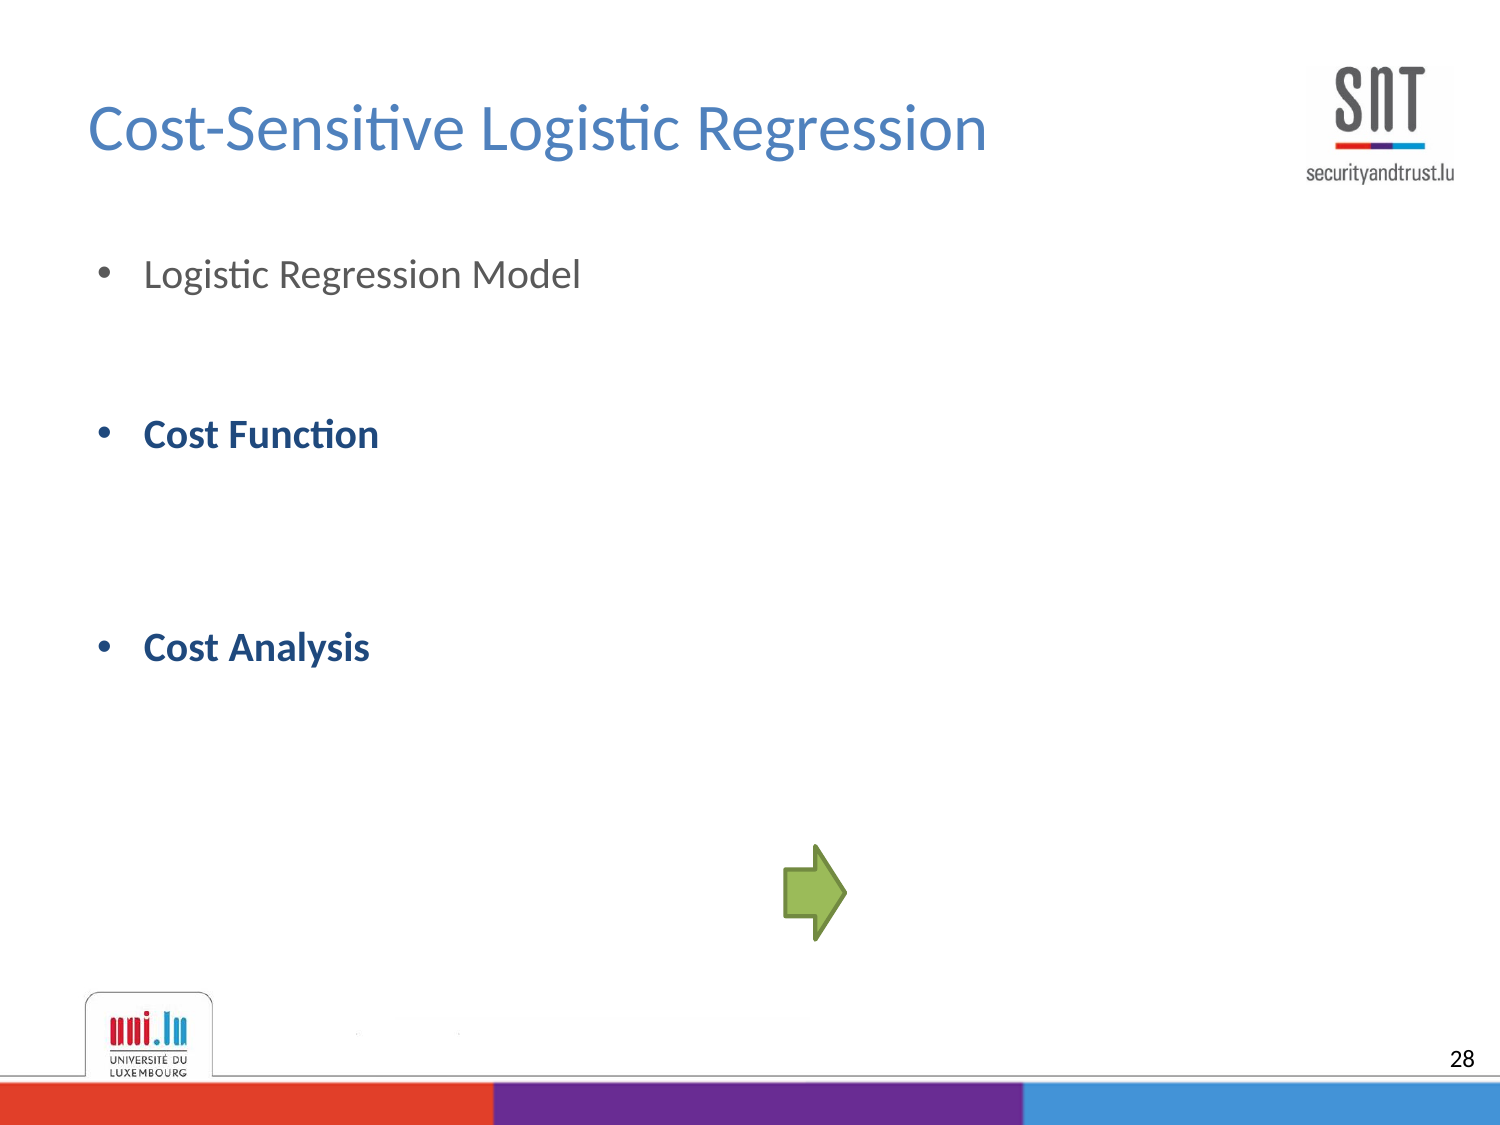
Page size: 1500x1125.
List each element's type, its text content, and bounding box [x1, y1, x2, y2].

text_box [82, 222, 1436, 291]
text_box Cost-Sensitive Logistic Regression [74, 76, 1005, 172]
picture [0, 984, 1500, 1125]
text_box [82, 233, 1397, 799]
text_box [783, 844, 847, 942]
slide_number 28 [1435, 1035, 1500, 1095]
picture [1306, 66, 1454, 185]
